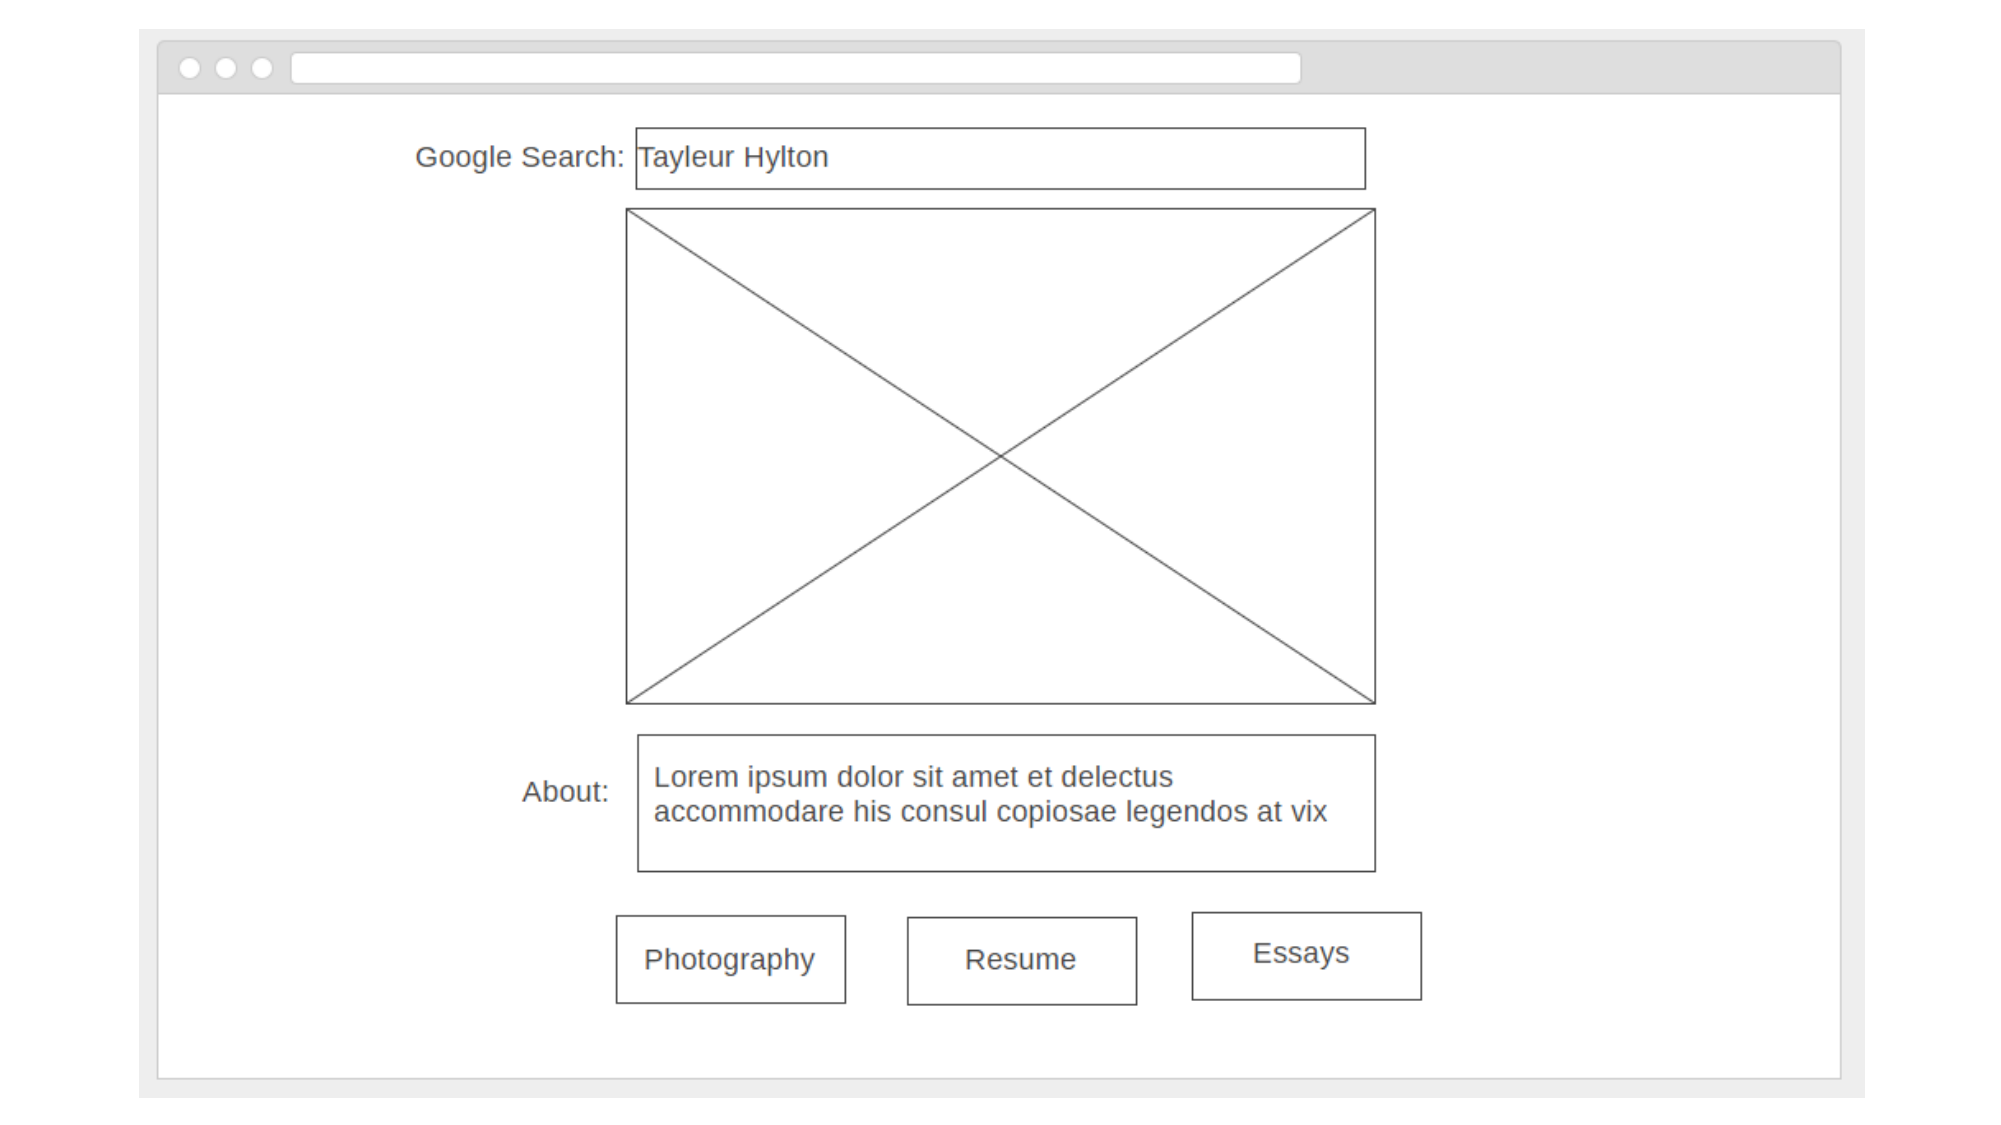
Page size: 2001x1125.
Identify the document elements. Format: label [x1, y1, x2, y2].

picture [139, 29, 1865, 1098]
